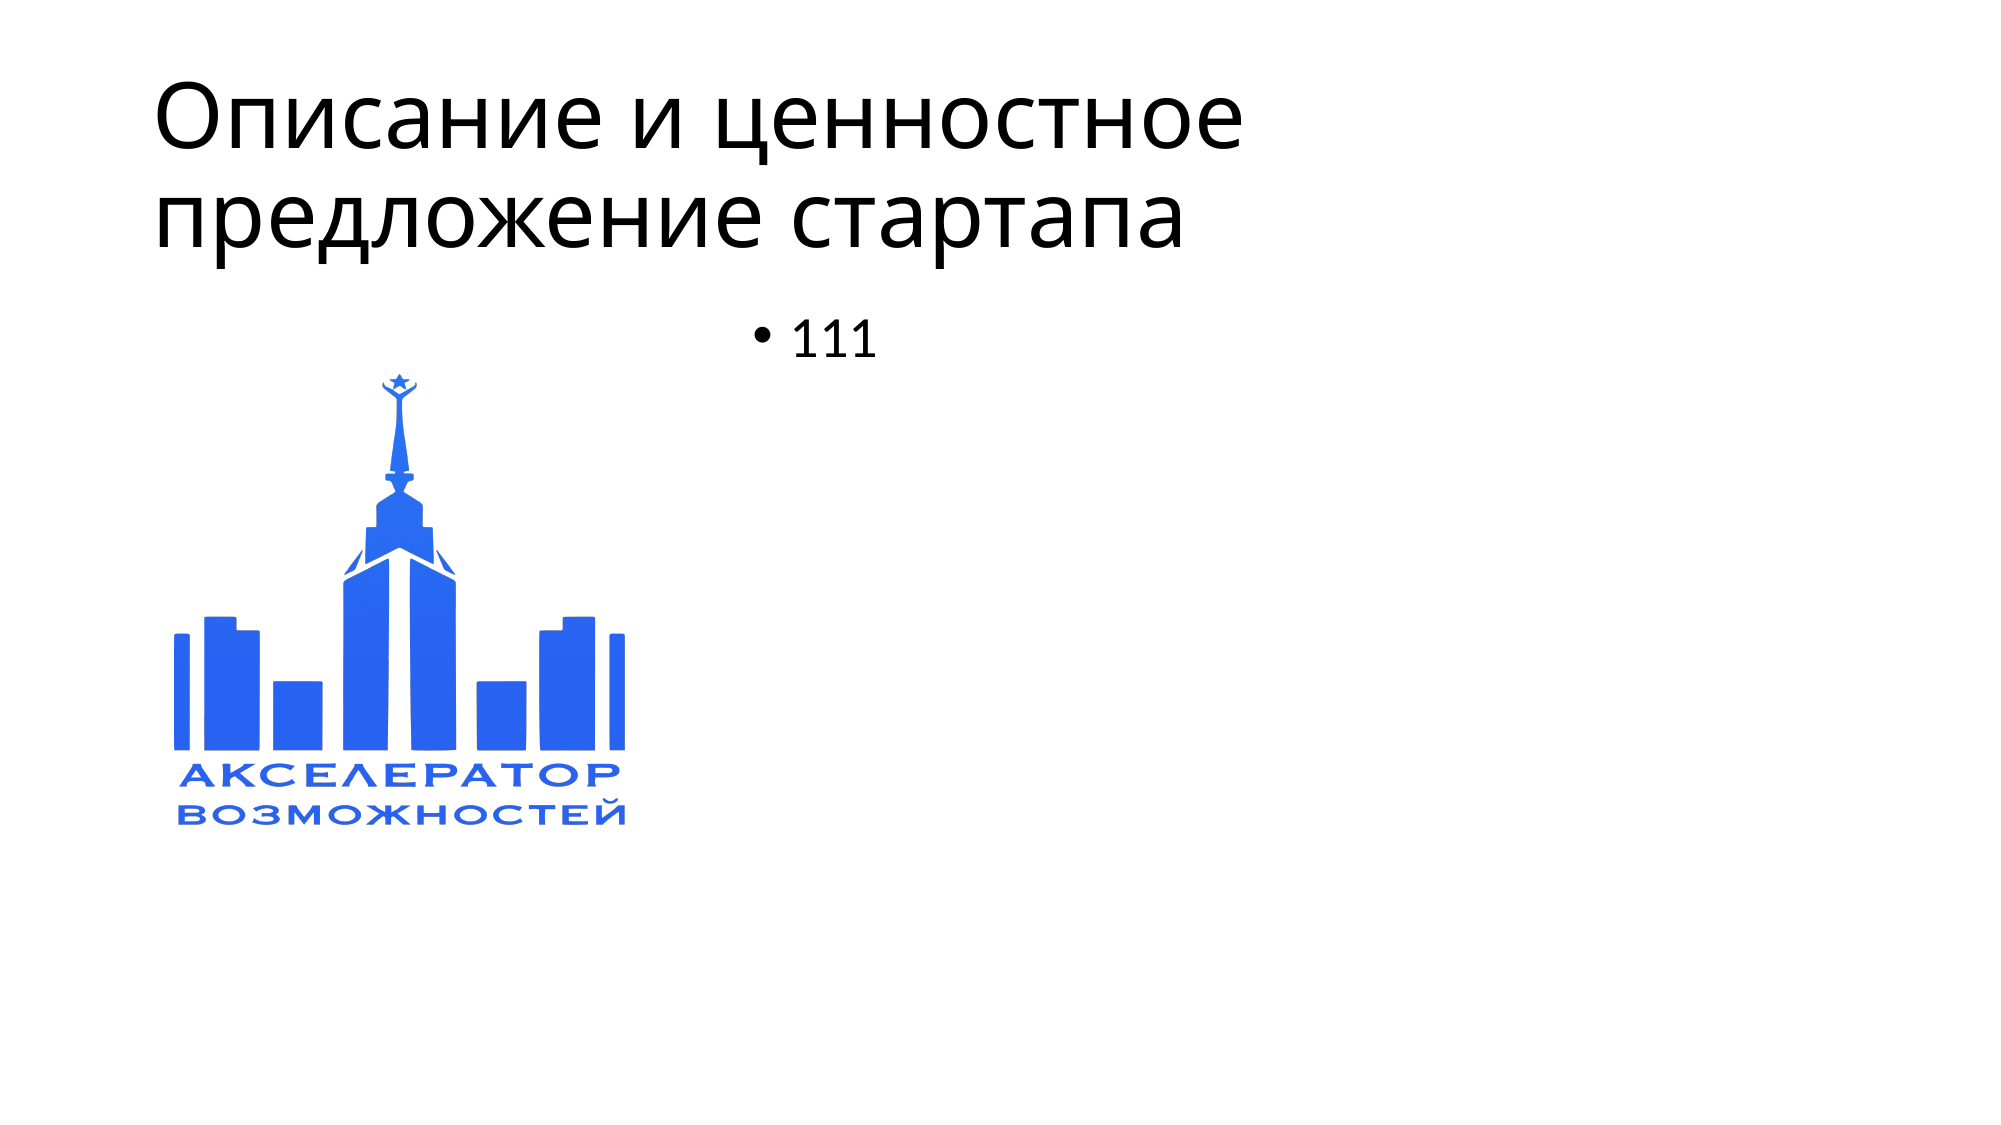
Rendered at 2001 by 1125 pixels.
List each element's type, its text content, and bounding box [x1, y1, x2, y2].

list 111 [737, 299, 1881, 1014]
picture [174, 374, 625, 825]
title Описание и ценностное предложение стартапа [137, 59, 1863, 278]
